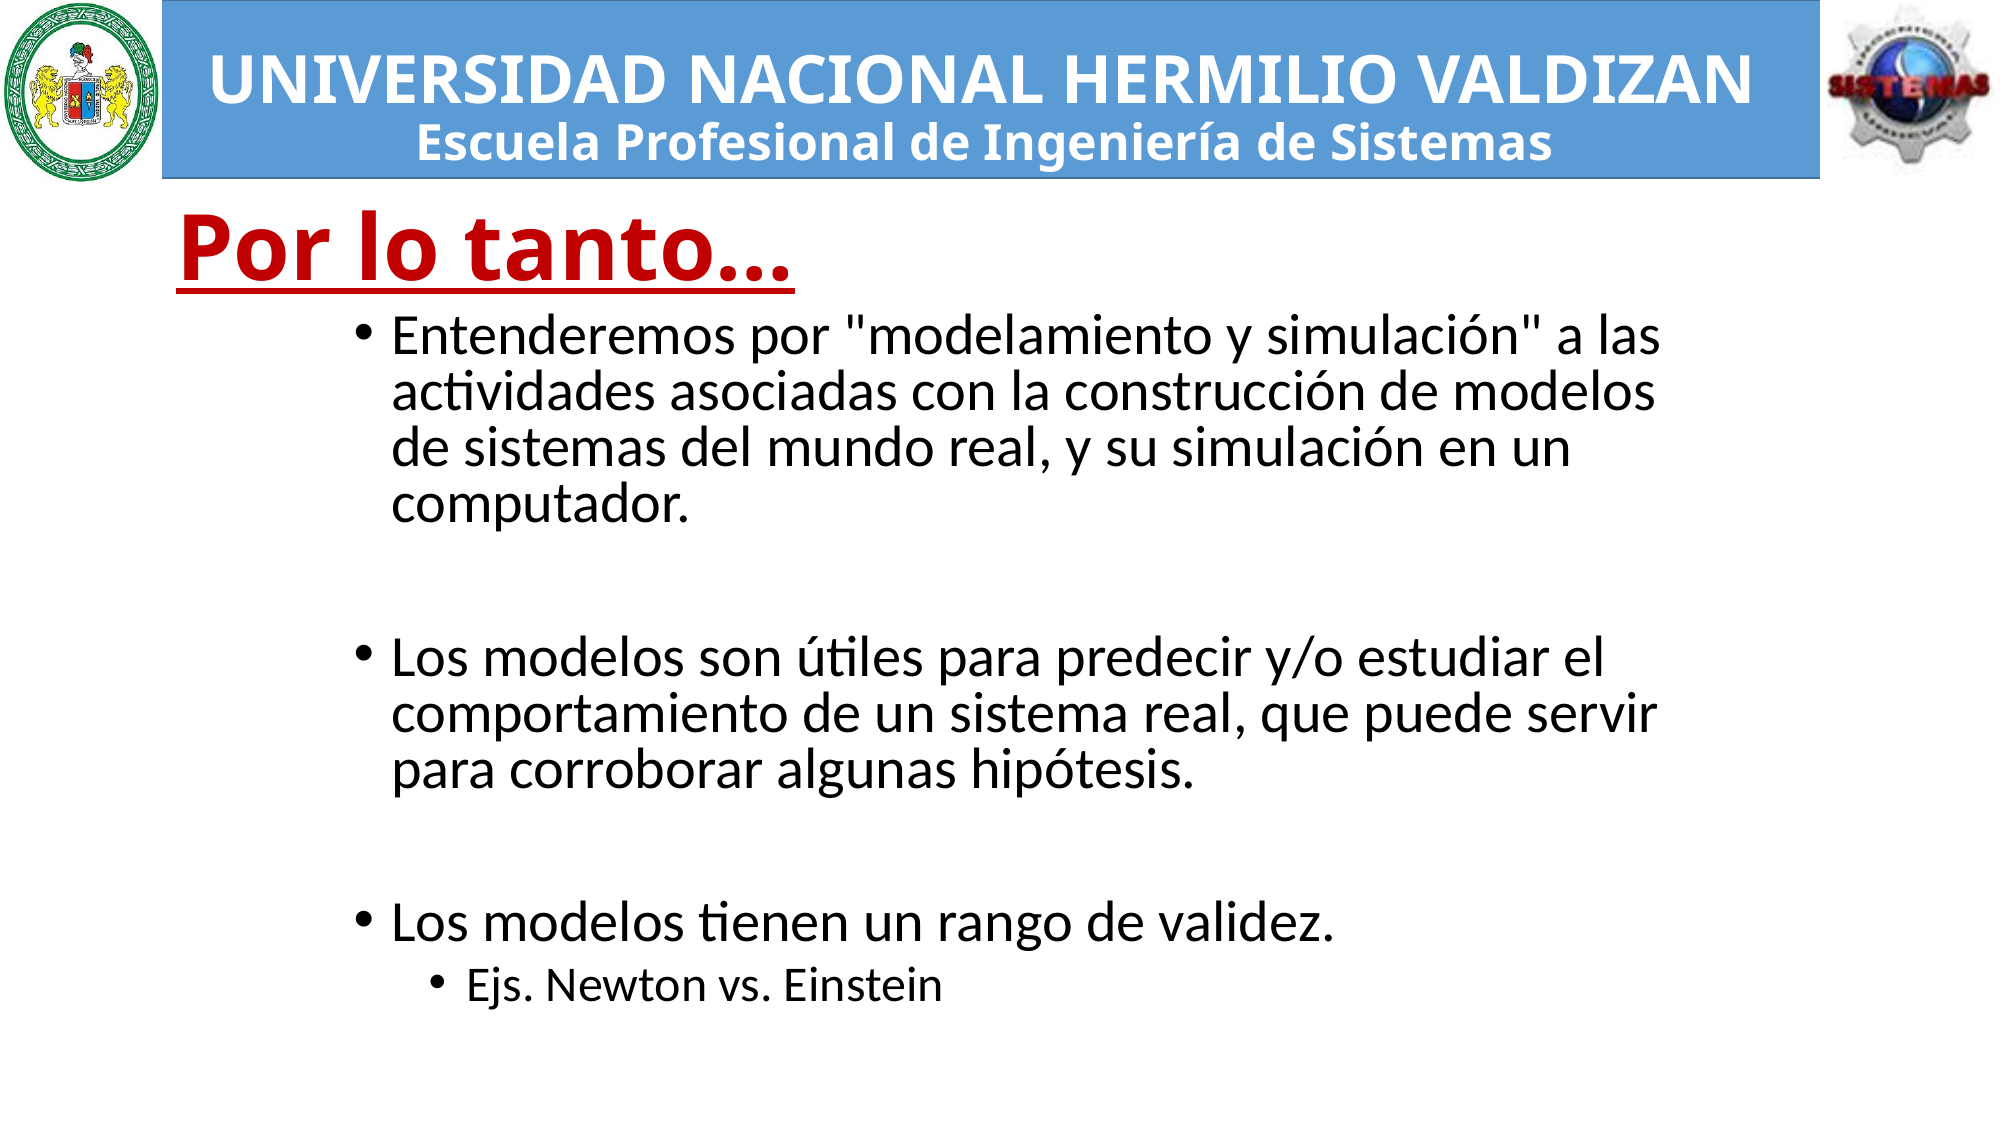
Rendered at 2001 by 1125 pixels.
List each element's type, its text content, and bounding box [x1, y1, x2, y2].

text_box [0, 0, 2000, 185]
title Por lo tanto… [161, 185, 1887, 360]
list Entenderemos por "modelamiento y simulación" a las actividades asociadas con la construcción de modelos de sistemas del mundo real, y su simulación en un computador. Los modelos son útiles para predecir y/o estudiar el comportamiento de un sistema real, que puede servir para corroborar algunas hipótesis. Los modelos tienen un rango de validez. Ejs. Newton vs. Einstein [338, 302, 1689, 1125]
